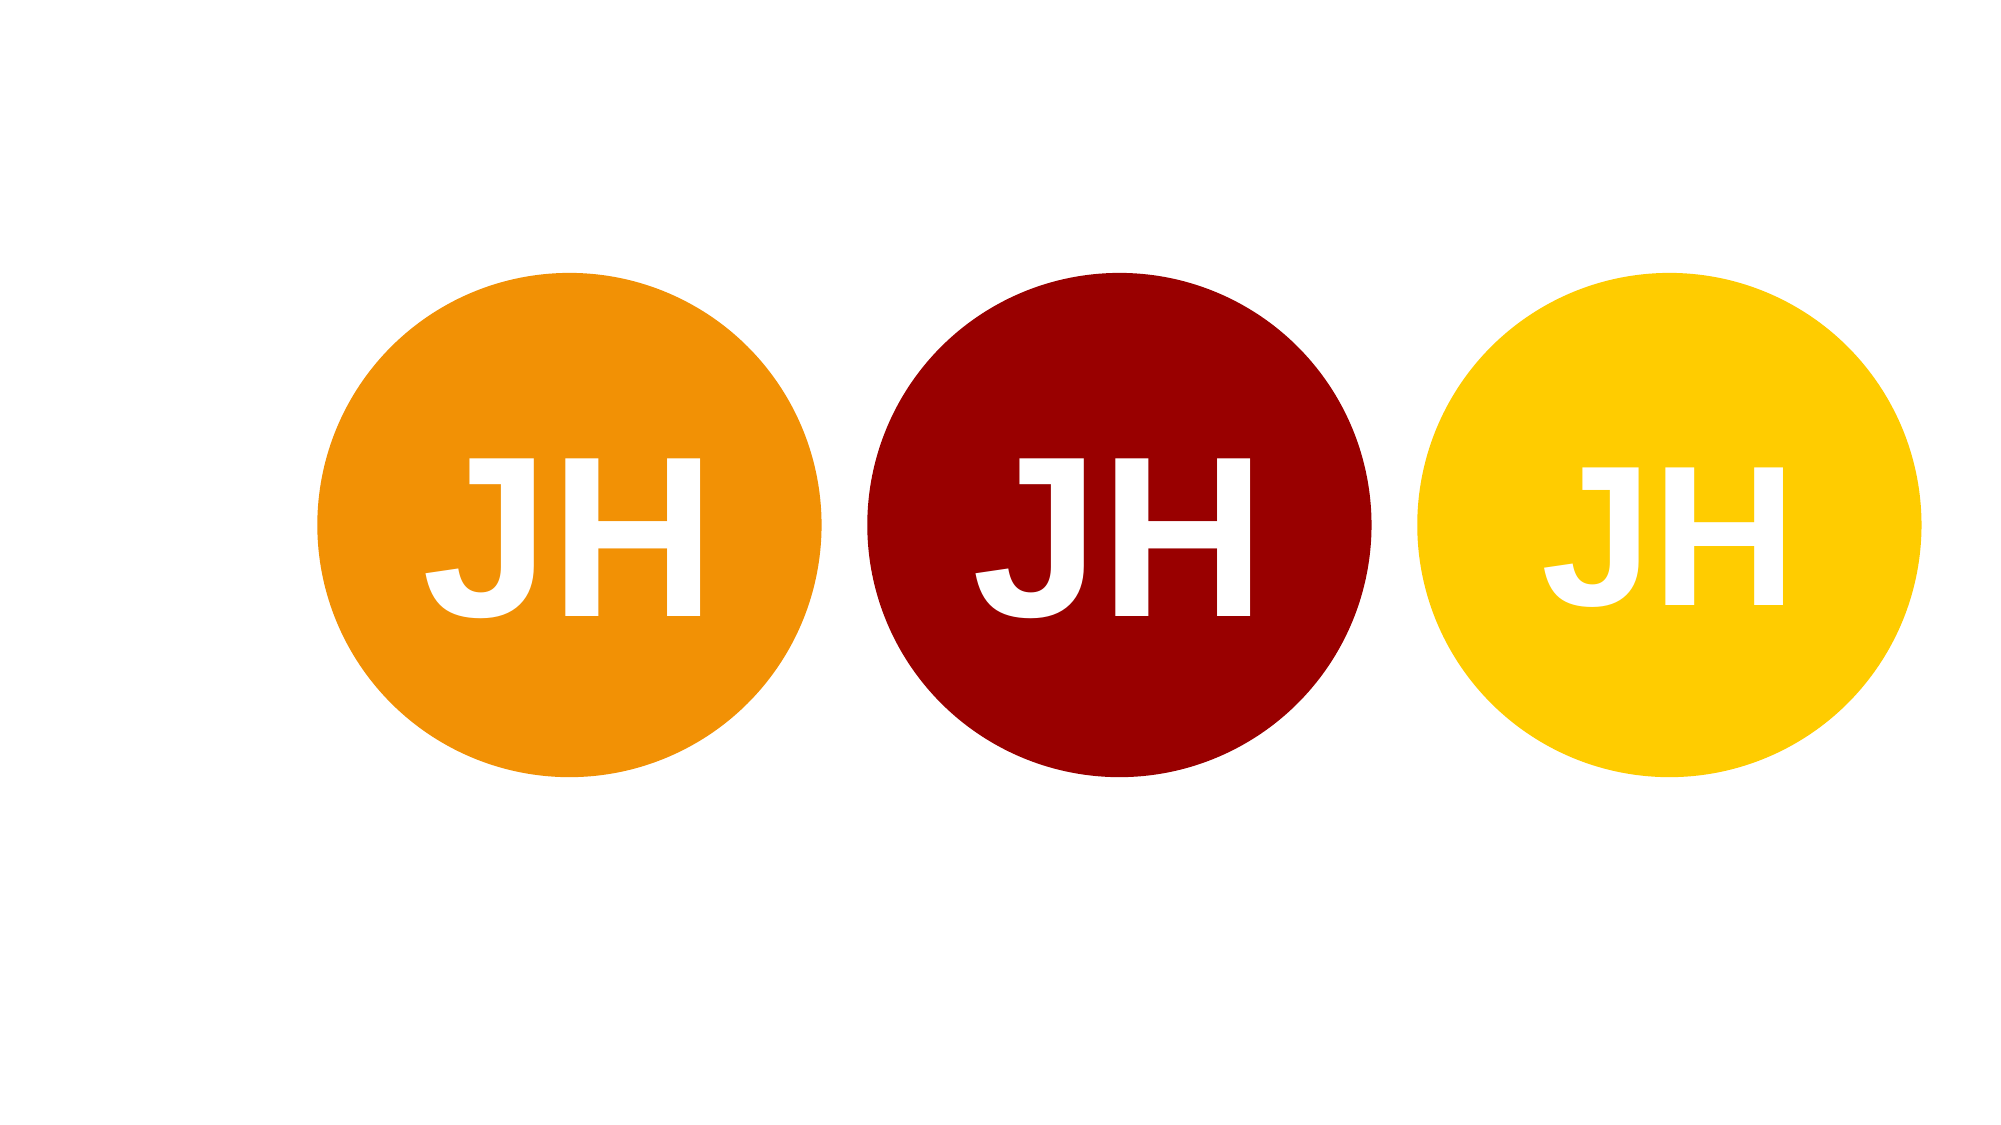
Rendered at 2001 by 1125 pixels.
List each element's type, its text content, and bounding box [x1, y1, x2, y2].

text_box JH [865, 271, 1374, 779]
text_box JH [1415, 271, 1924, 779]
text_box JH [315, 271, 824, 779]
